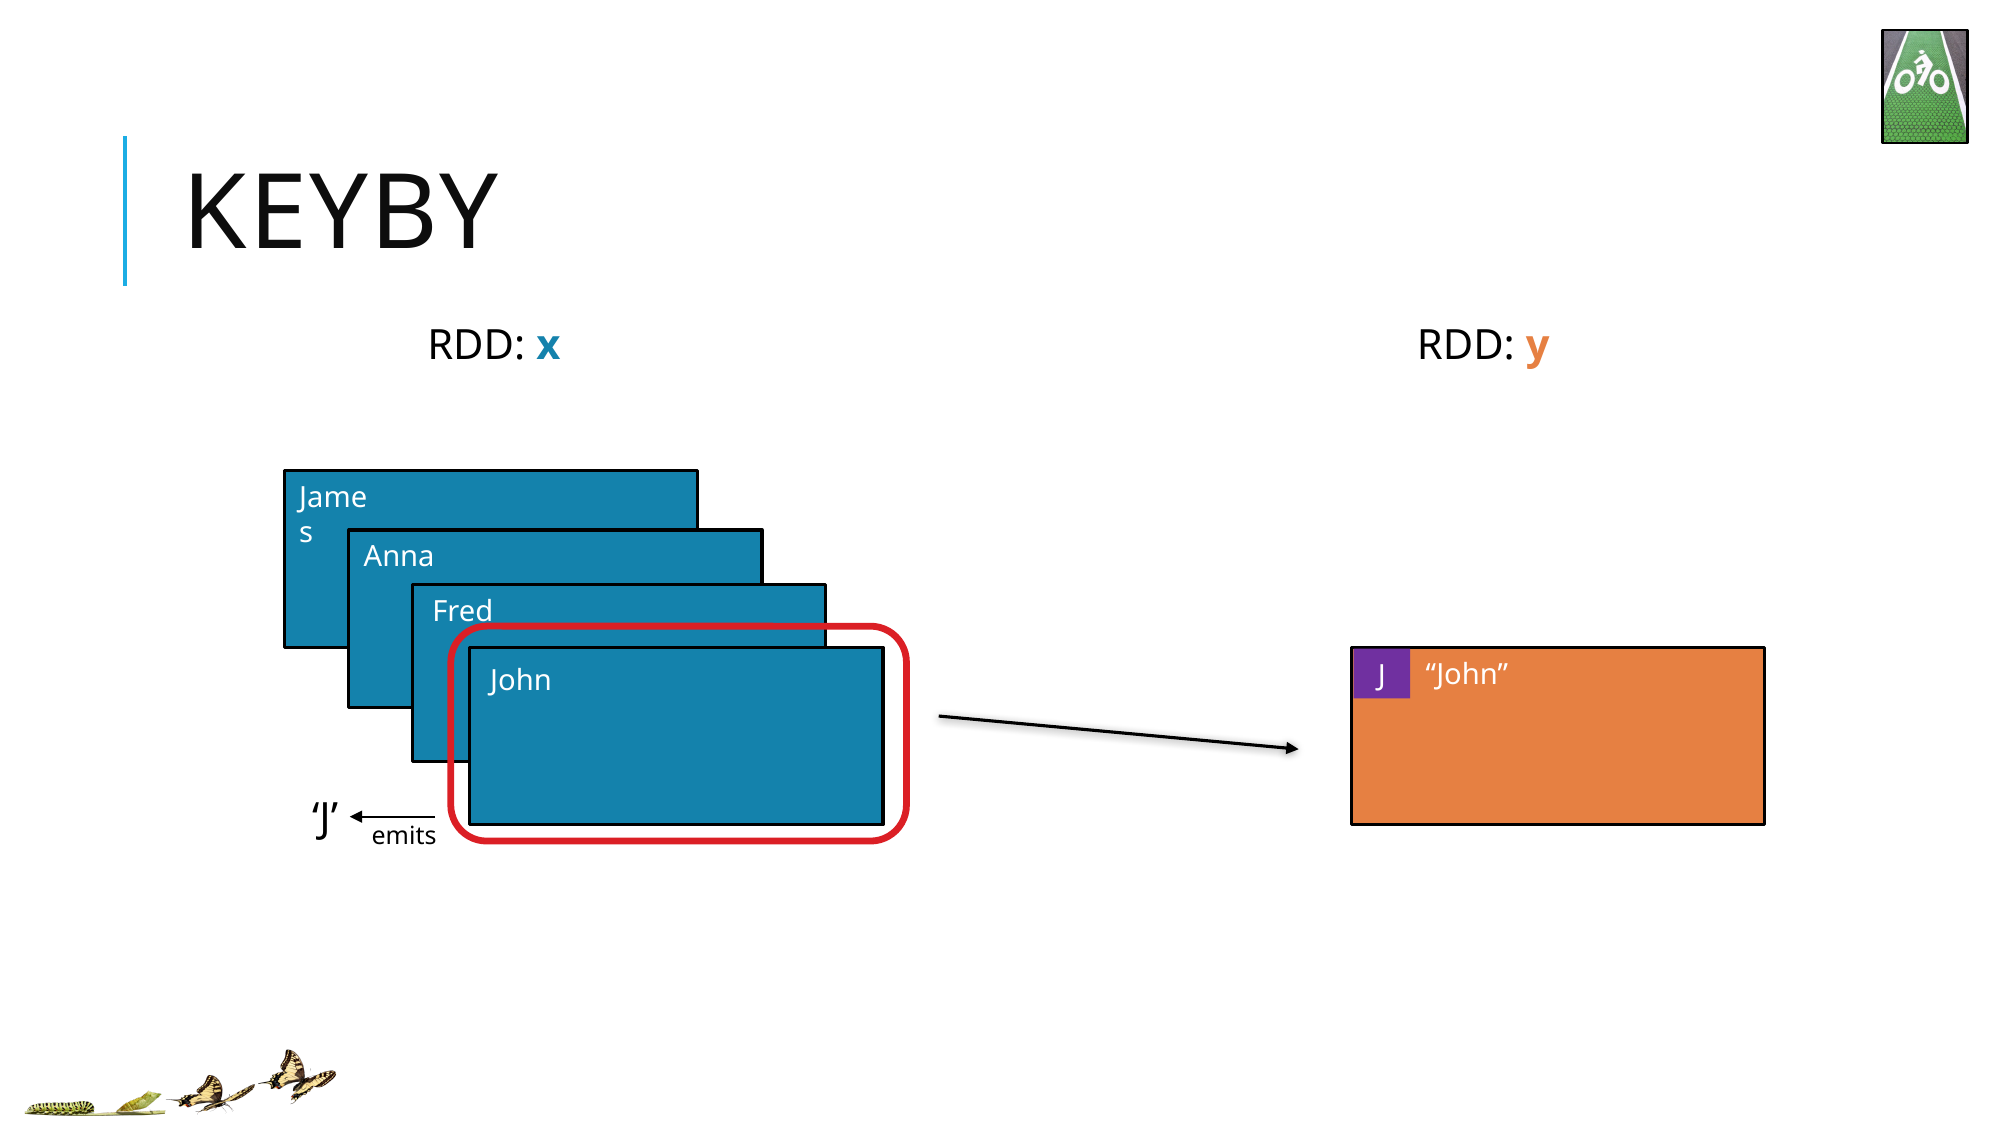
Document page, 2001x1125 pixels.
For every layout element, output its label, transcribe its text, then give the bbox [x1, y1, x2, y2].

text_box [1350, 647, 1765, 825]
text_box [449, 624, 908, 843]
title KeyBy [168, 96, 1763, 342]
picture [18, 1046, 350, 1125]
text_box [348, 529, 763, 708]
text_box Anna [348, 529, 456, 580]
picture [1883, 30, 1967, 142]
text_box RDD: x [412, 310, 646, 376]
text_box James [284, 470, 392, 556]
text_box RDD: y [1402, 310, 1635, 376]
text_box emits [356, 812, 457, 857]
text_box [411, 584, 827, 763]
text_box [938, 715, 1299, 750]
text_box ‘J’ [297, 783, 397, 849]
text_box Fred [417, 585, 511, 635]
text_box [283, 469, 699, 649]
